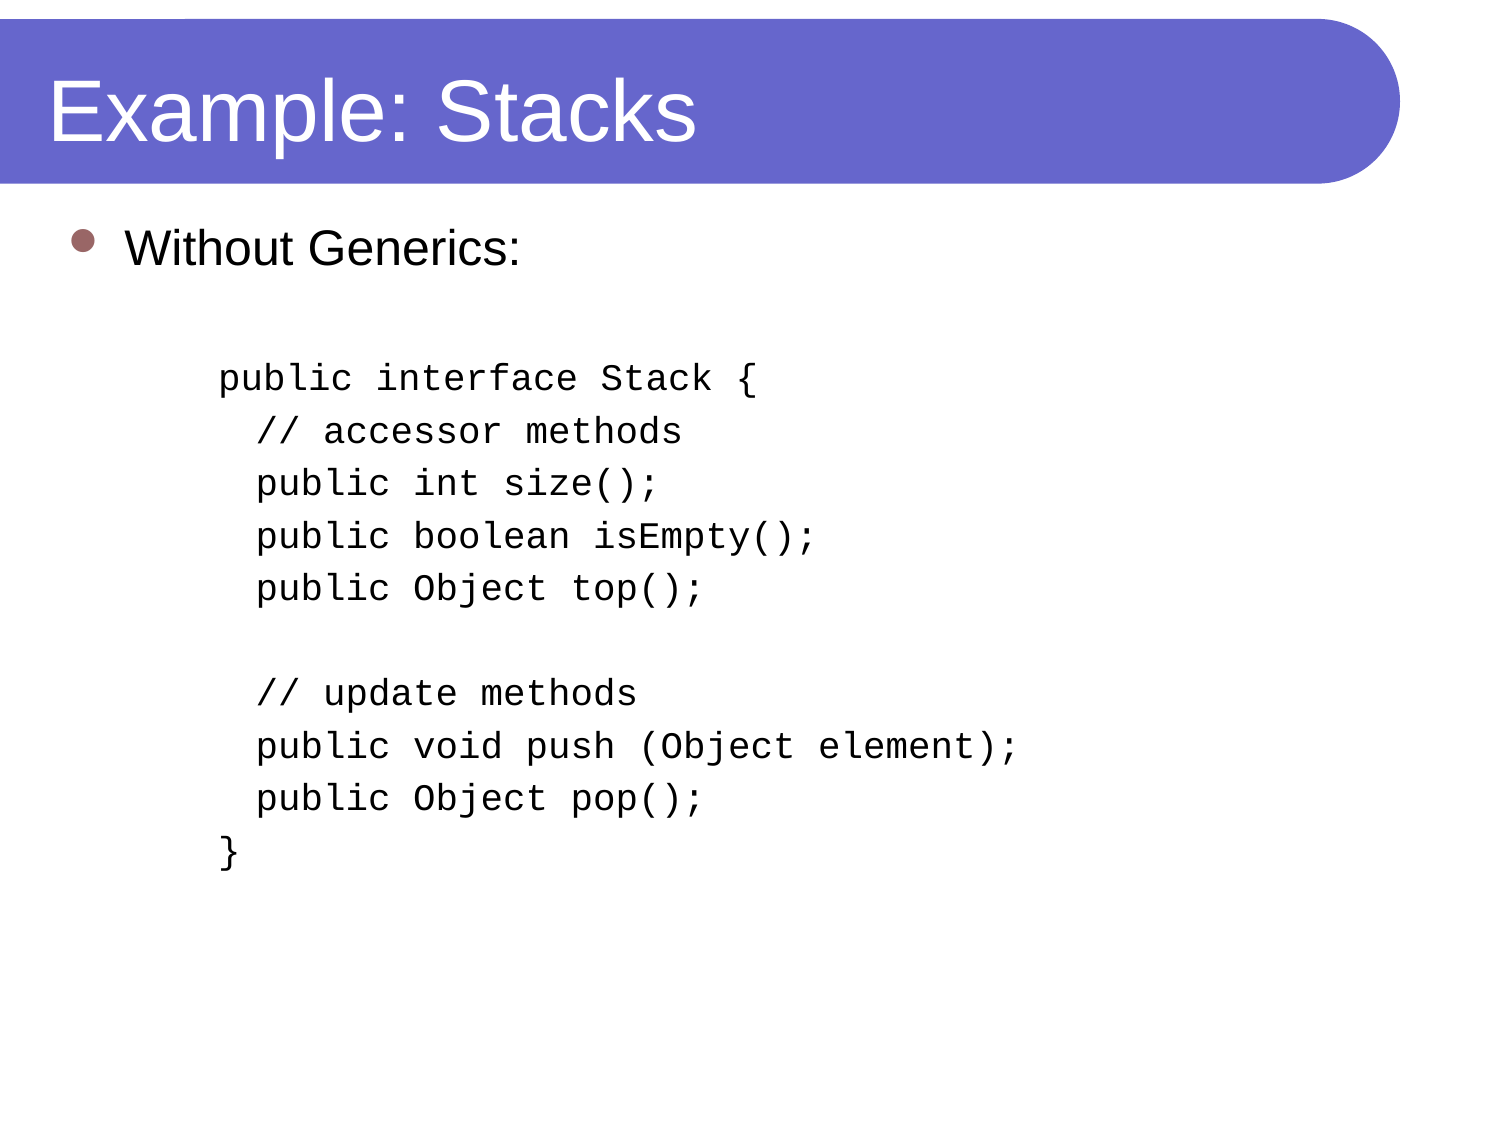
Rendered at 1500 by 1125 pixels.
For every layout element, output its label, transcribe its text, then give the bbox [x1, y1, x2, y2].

title Example: Stacks [32, 31, 1347, 182]
list Without Generics: public interface Stack { // accessor methods public int size(); public boolean isEmpty(); public Object top(); // update methods public void push (Object element); public Object pop(); } [53, 208, 1447, 1071]
